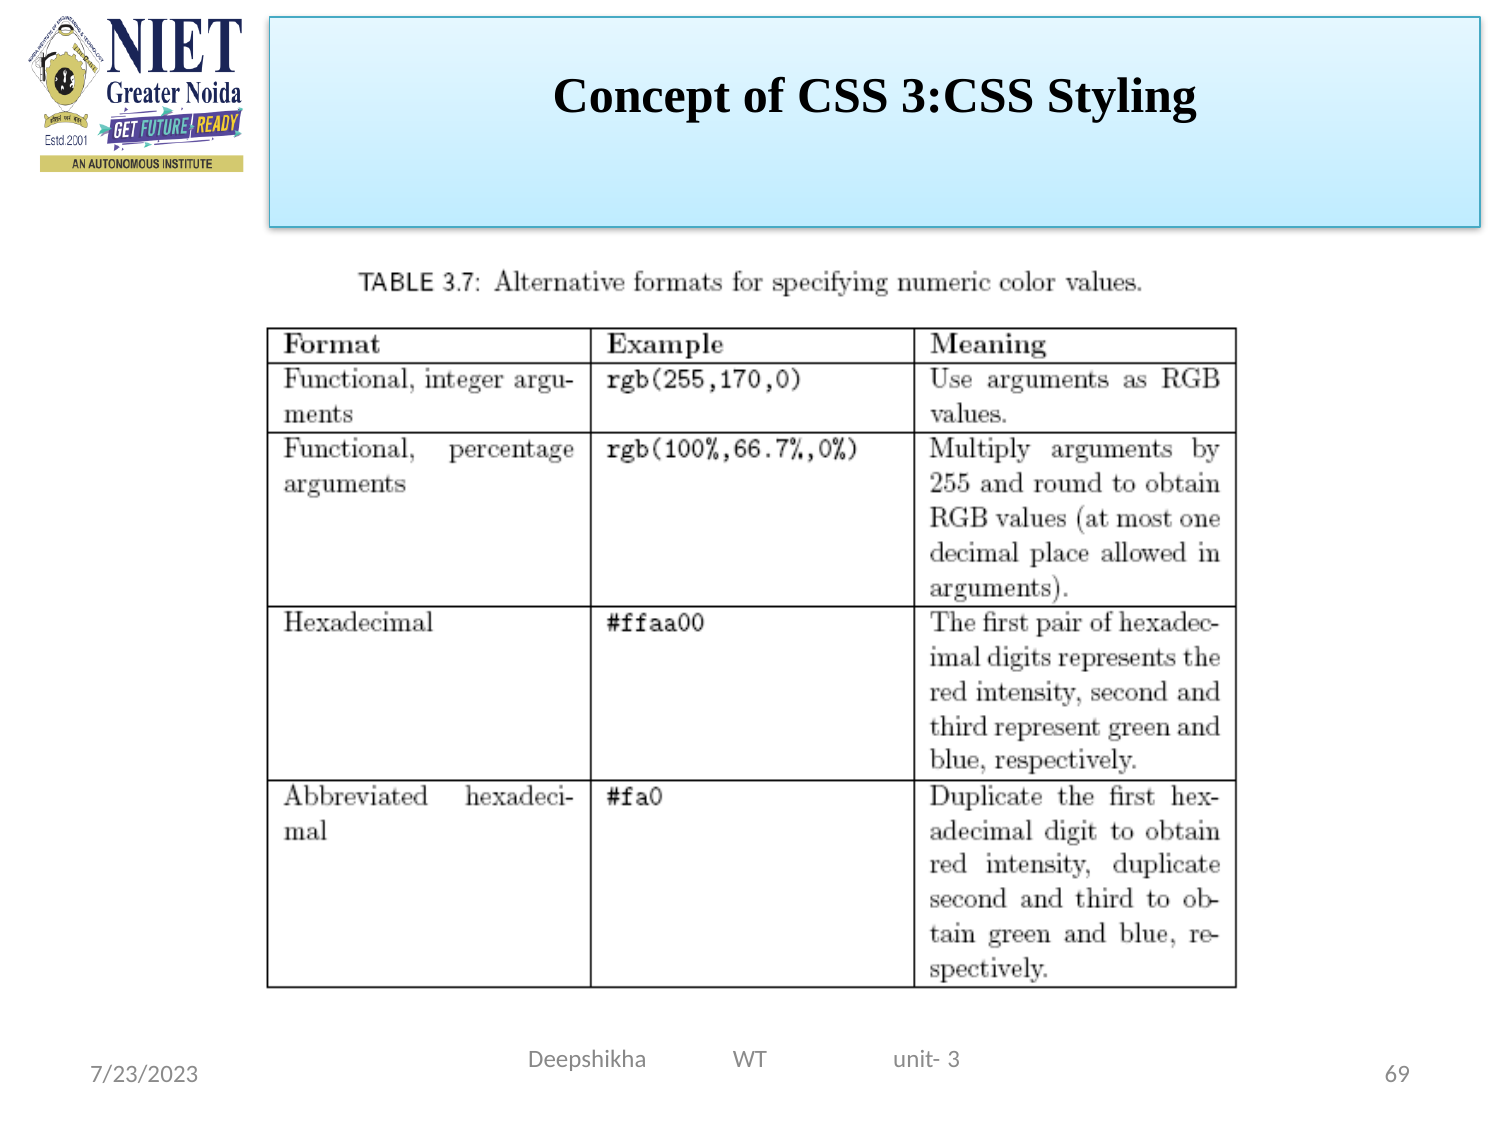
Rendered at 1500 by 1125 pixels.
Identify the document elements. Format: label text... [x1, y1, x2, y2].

picture [13, 0, 259, 188]
footer Deepshikha WT unit- 3 [512, 1042, 988, 1103]
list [243, 262, 1257, 1006]
slide_number 69 [1074, 1042, 1425, 1103]
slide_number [75, 1042, 425, 1103]
text_box Concept of CSS 3:CSS Styling [269, 16, 1481, 228]
